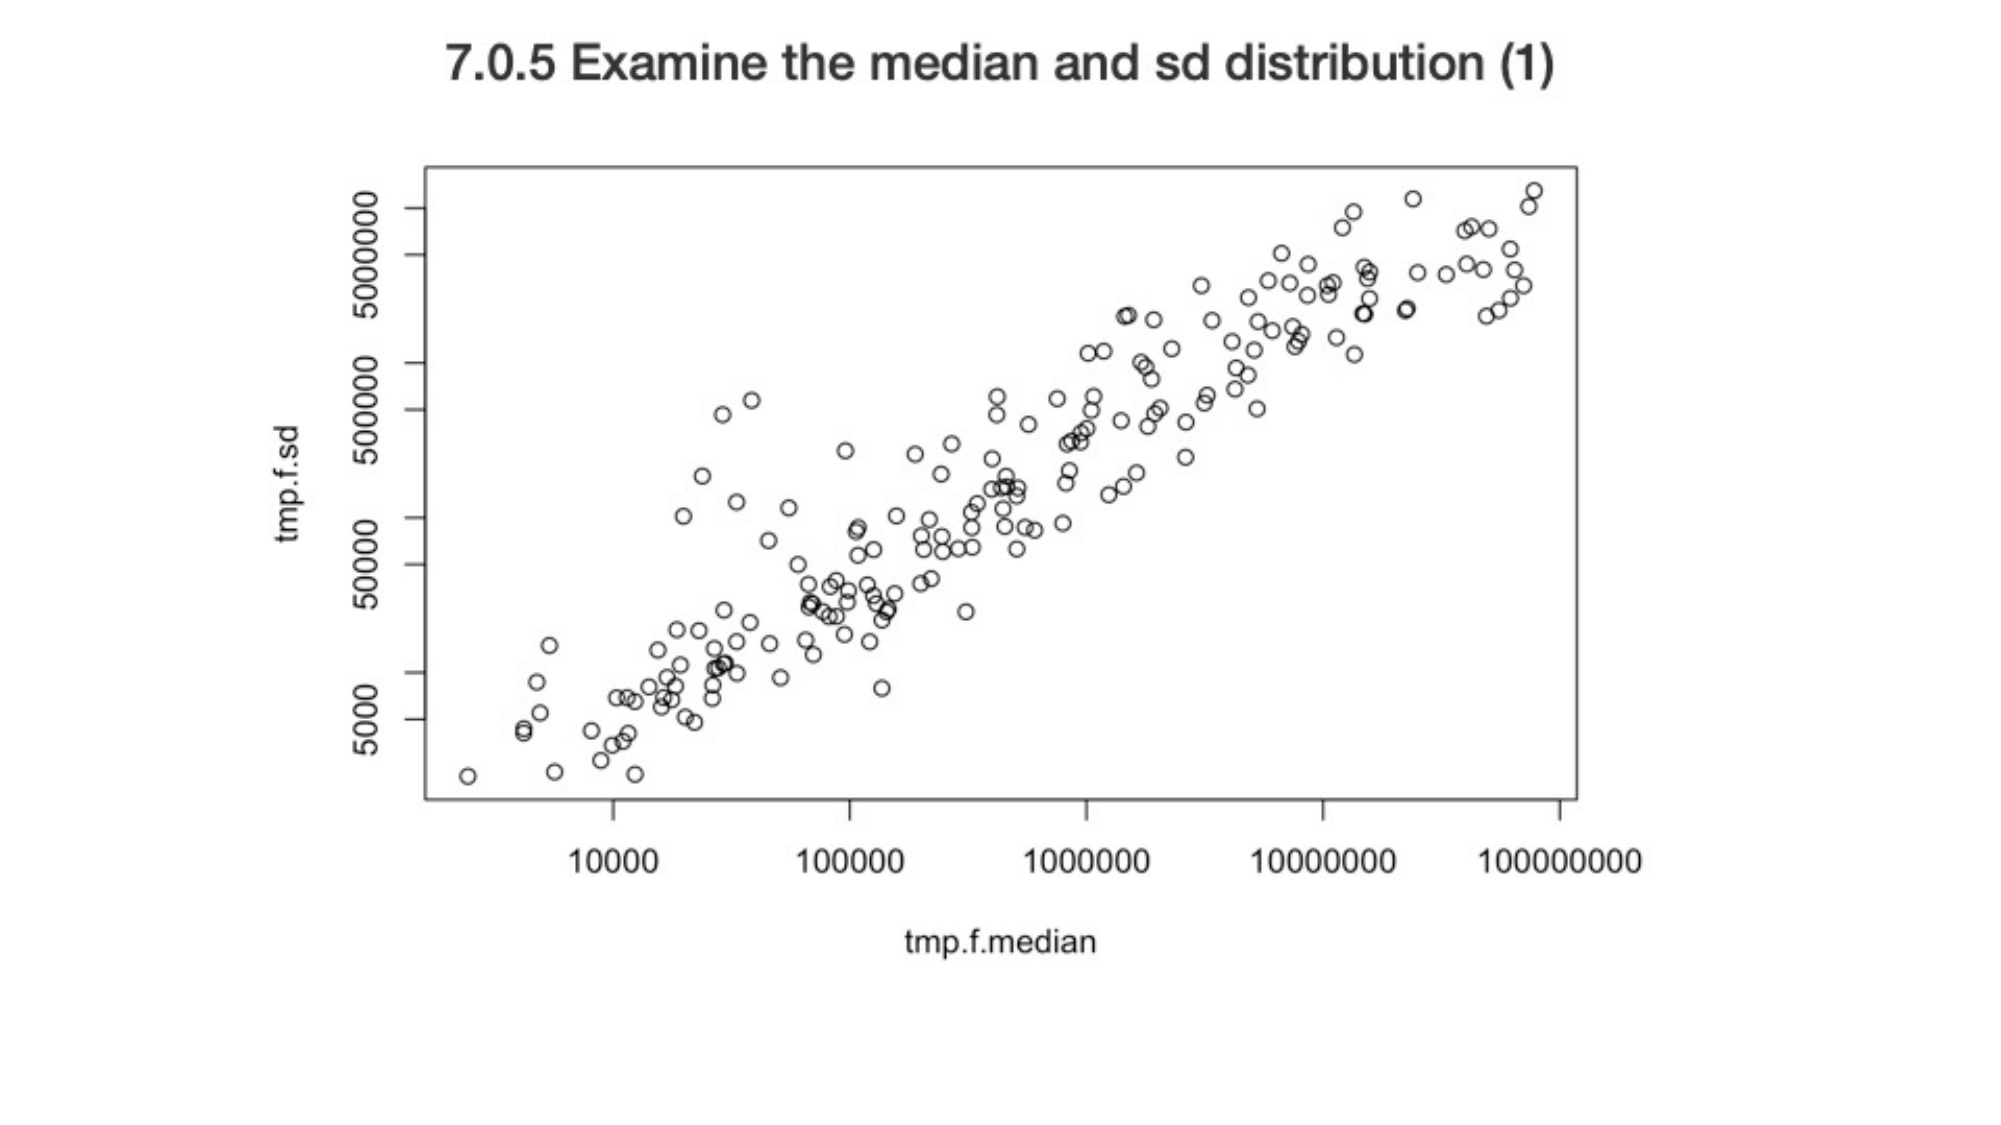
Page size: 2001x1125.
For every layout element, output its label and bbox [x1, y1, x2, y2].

picture [428, 17, 1572, 110]
picture [251, 143, 1664, 982]
